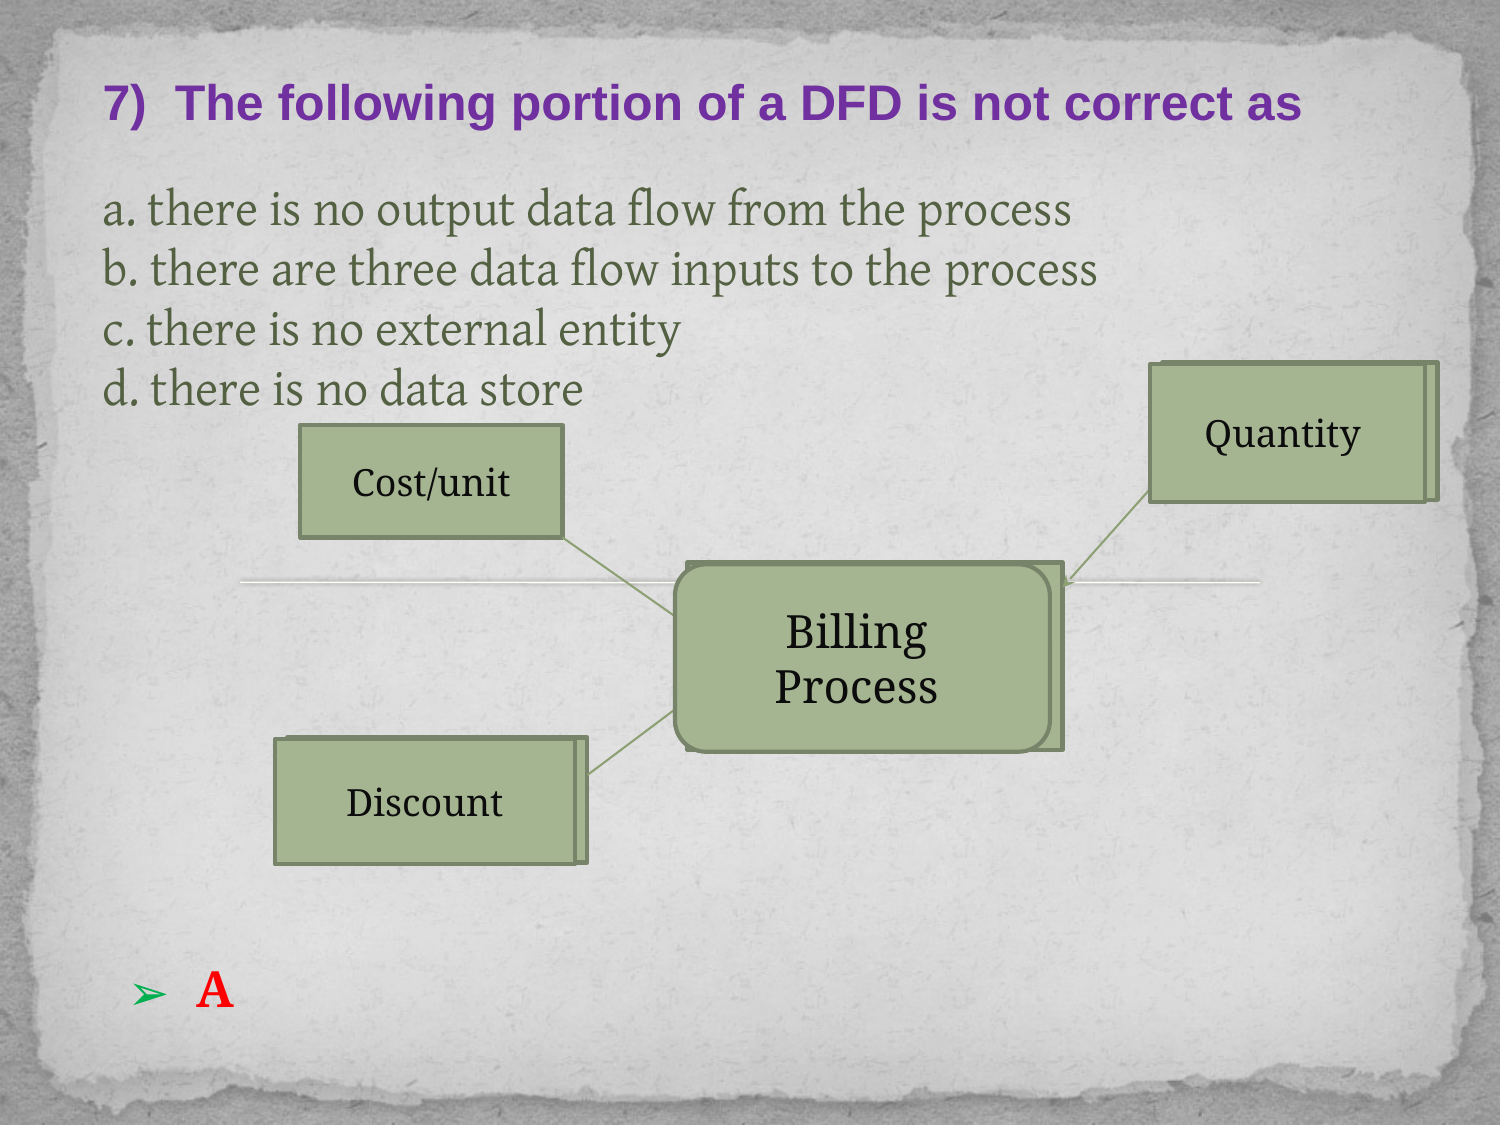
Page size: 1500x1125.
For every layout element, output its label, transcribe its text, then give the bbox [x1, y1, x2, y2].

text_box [562, 537, 688, 626]
text_box Quantity [1149, 364, 1425, 502]
text_box Cost/unit [300, 425, 563, 538]
text_box Discount [287, 737, 588, 863]
text_box A [112, 949, 363, 1026]
subtitle Billing Process [691, 562, 1063, 750]
picture [0, 0, 1500, 1125]
text_box Billing Process [674, 564, 1050, 752]
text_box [1055, 480, 1169, 582]
text_box Discount [274, 739, 575, 865]
title 7) The following portion of a DFD is not correct as a. there is no output data flow from the process b. there are three data flow inputs to the process c. there is no external entity d. there is no data store [87, 50, 1450, 648]
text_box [587, 699, 688, 776]
text_box Quantity [1162, 362, 1438, 500]
